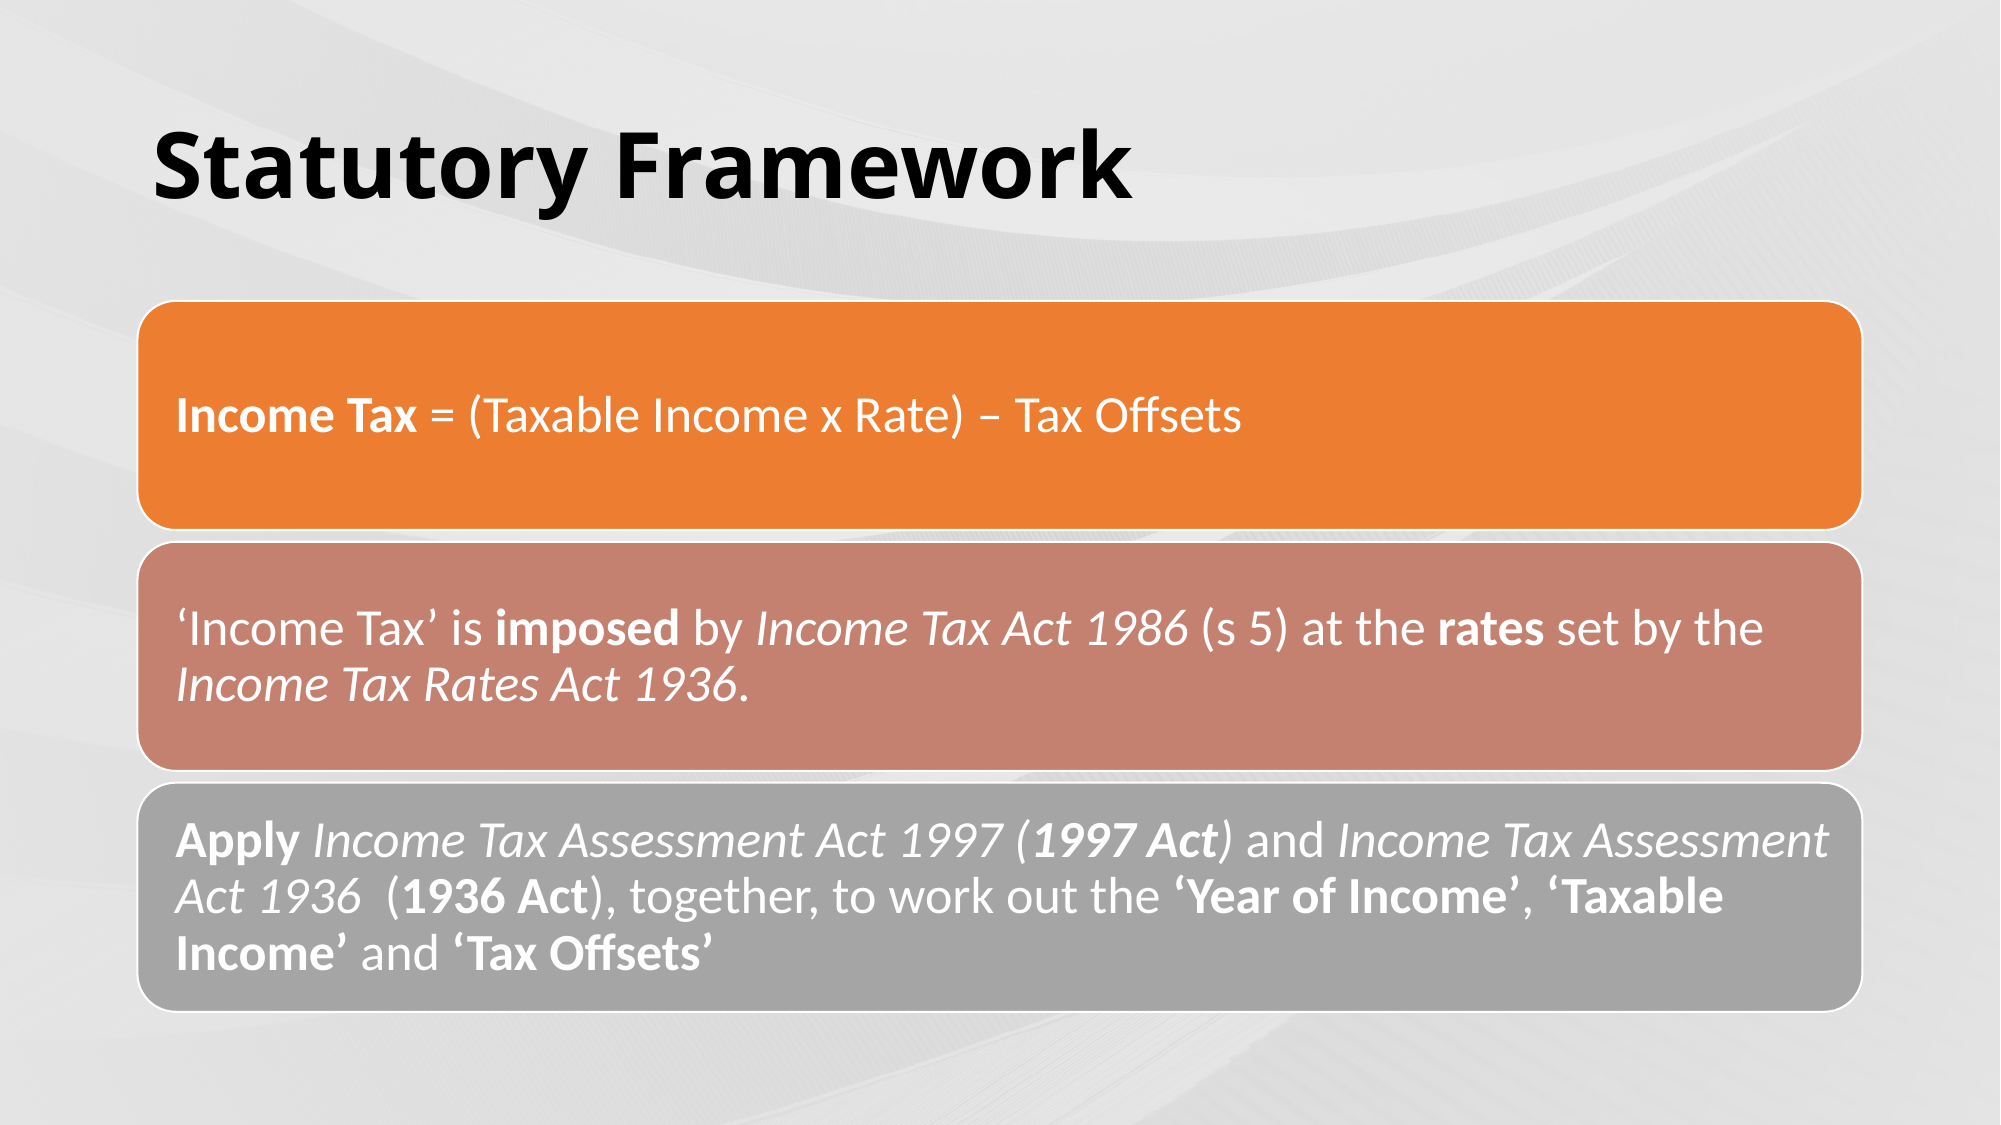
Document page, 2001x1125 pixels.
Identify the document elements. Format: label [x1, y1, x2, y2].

picture [0, 0, 2000, 1125]
list [137, 299, 1863, 1014]
